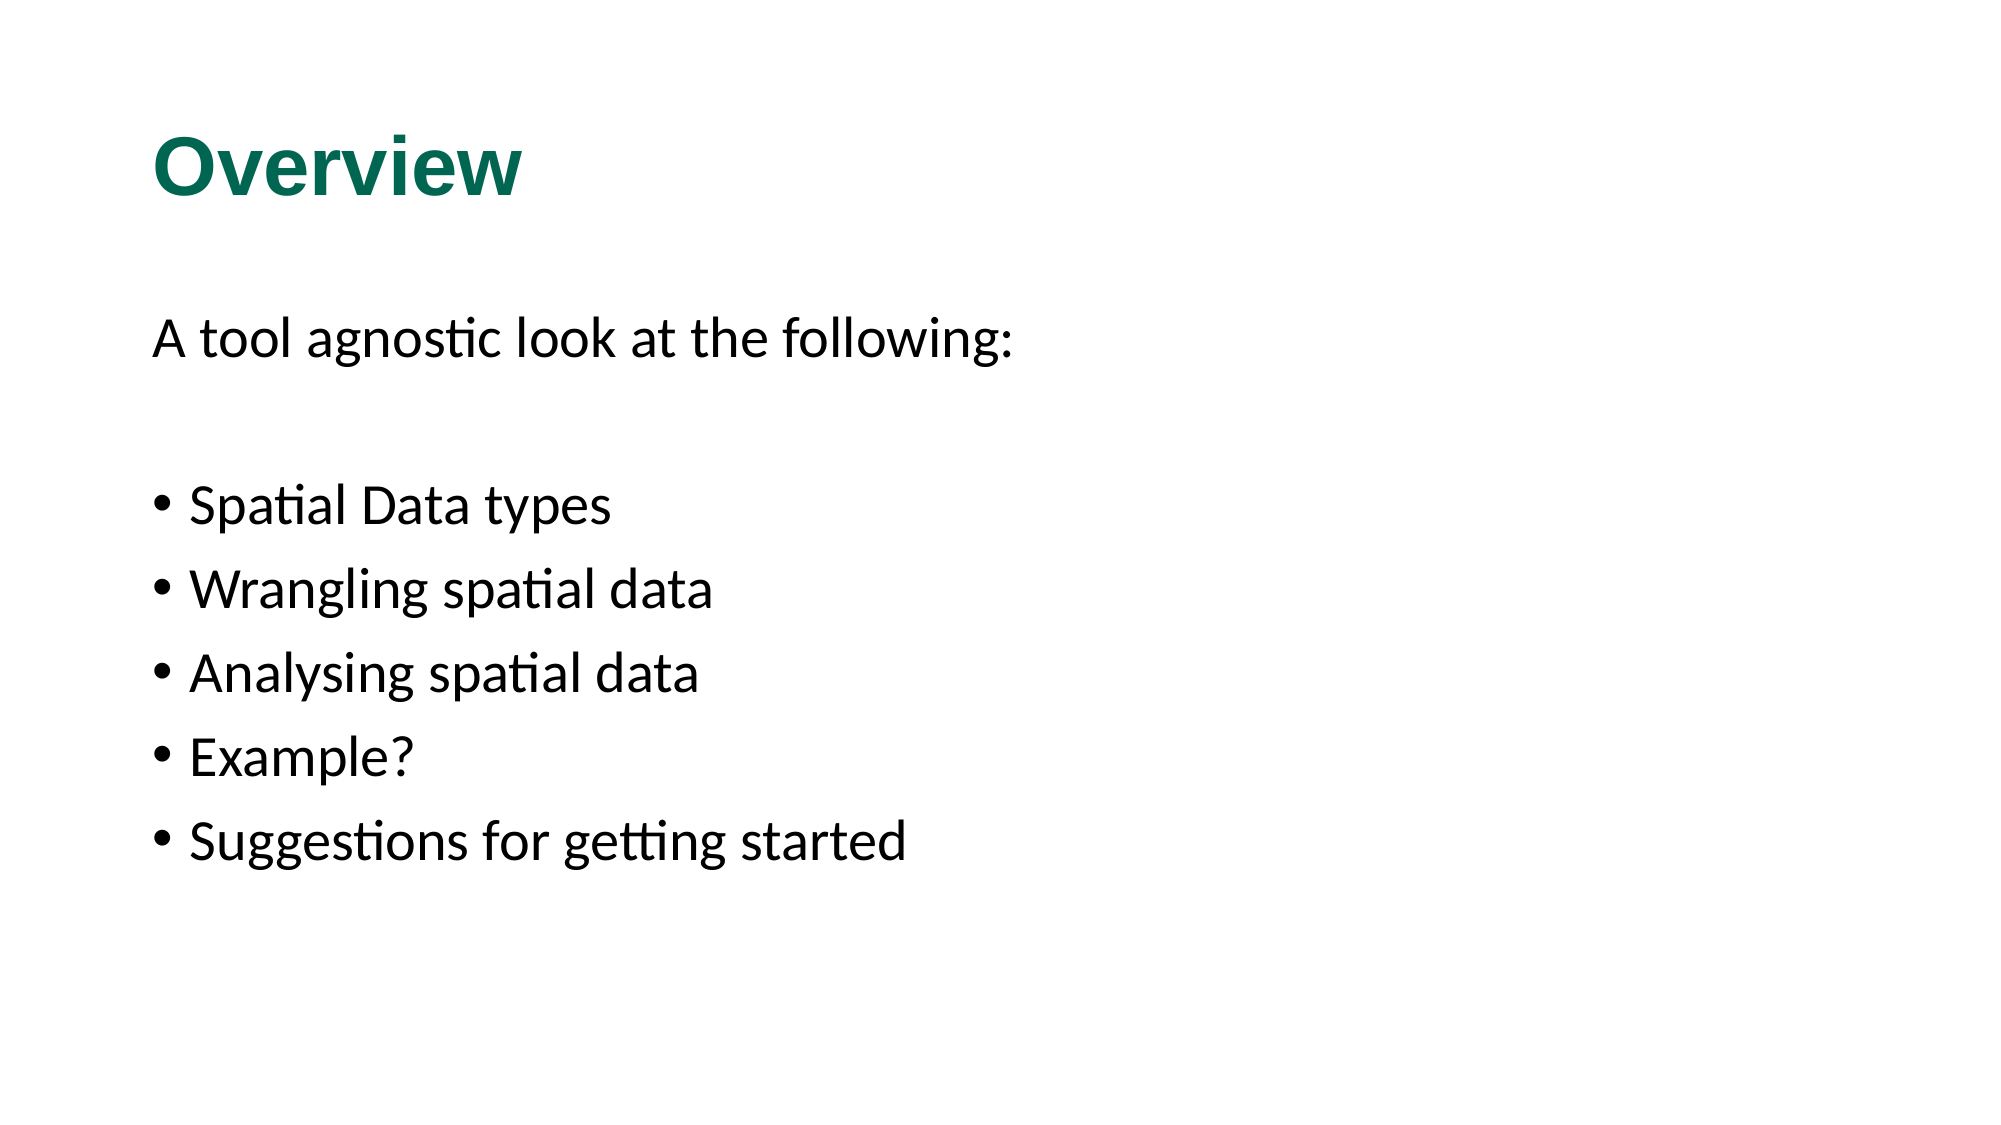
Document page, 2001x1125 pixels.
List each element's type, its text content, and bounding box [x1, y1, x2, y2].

list A tool agnostic look at the following: Spatial Data types Wrangling spatial data Analysing spatial data Example? Suggestions for getting started [137, 299, 1863, 1014]
title Overview [137, 59, 1863, 278]
